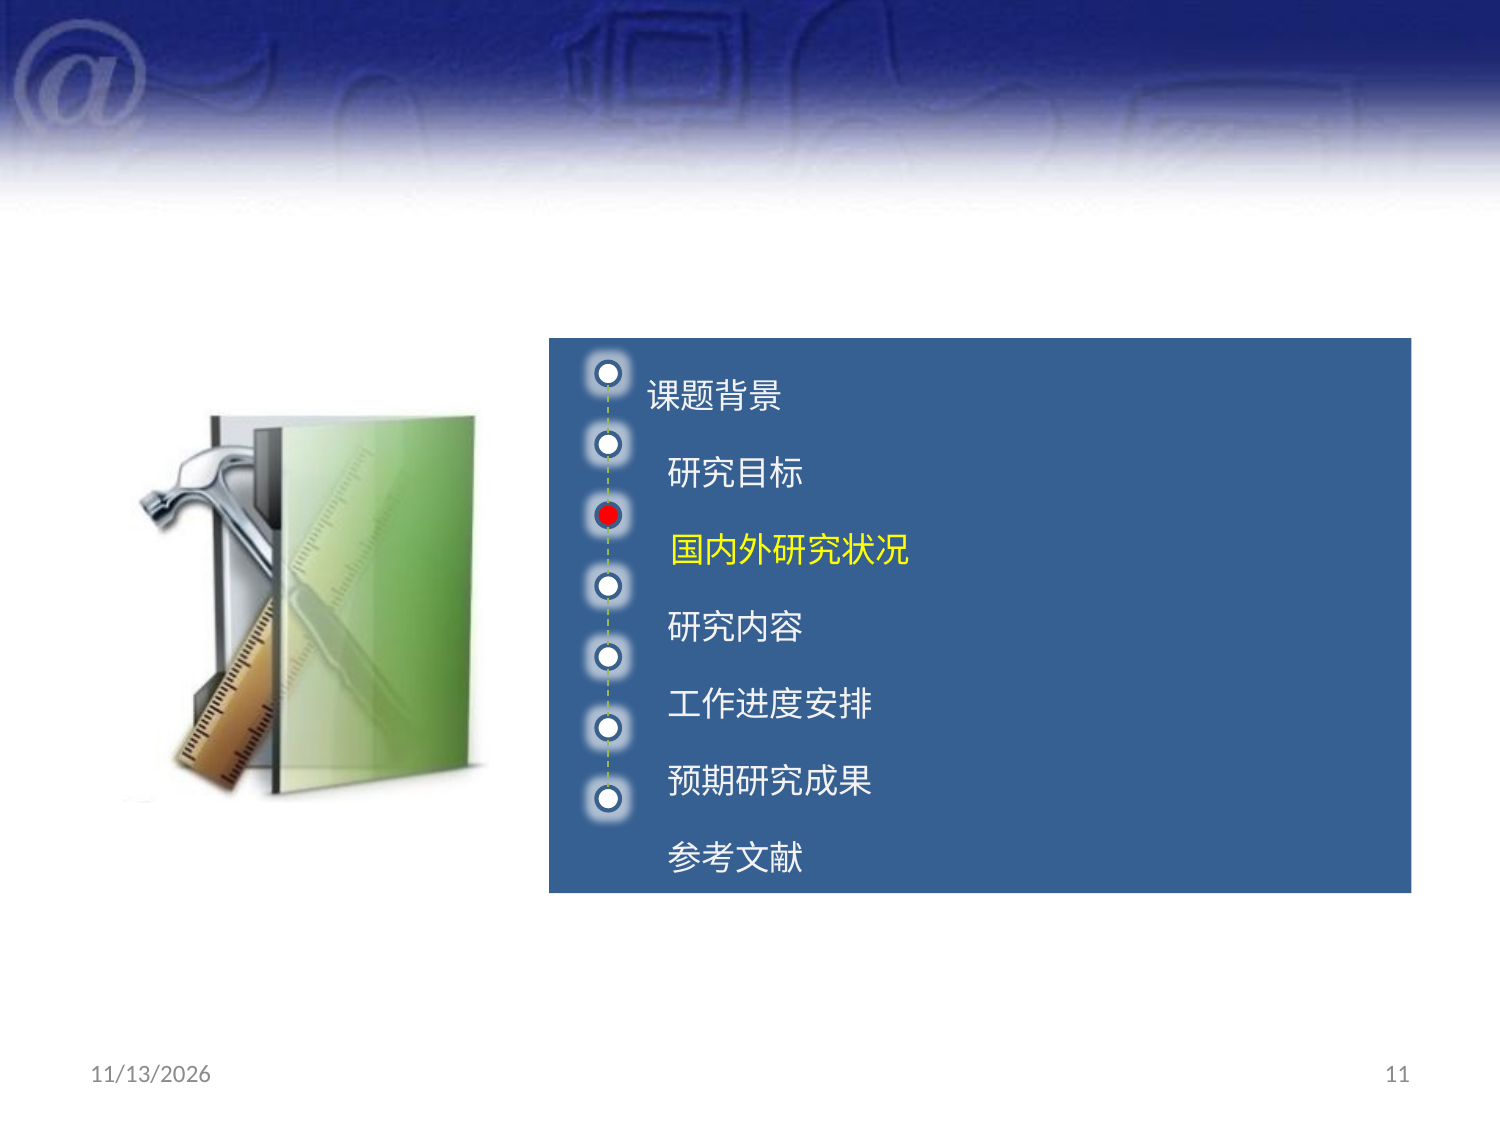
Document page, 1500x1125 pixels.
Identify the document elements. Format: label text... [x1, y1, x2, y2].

text_box [594, 643, 623, 671]
text_box [594, 785, 623, 813]
text_box [594, 573, 623, 600]
text_box 课题背景 研究目标 国内外研究状况 研究内容 工作进度安排 预期研究成果 参考文献 [549, 338, 1412, 894]
slide_number 11 [1074, 1042, 1425, 1103]
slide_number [75, 1042, 425, 1103]
picture [0, 0, 1500, 1125]
text_box [594, 502, 623, 530]
text_box [594, 431, 623, 459]
text_box [594, 359, 623, 388]
text_box [594, 714, 623, 742]
